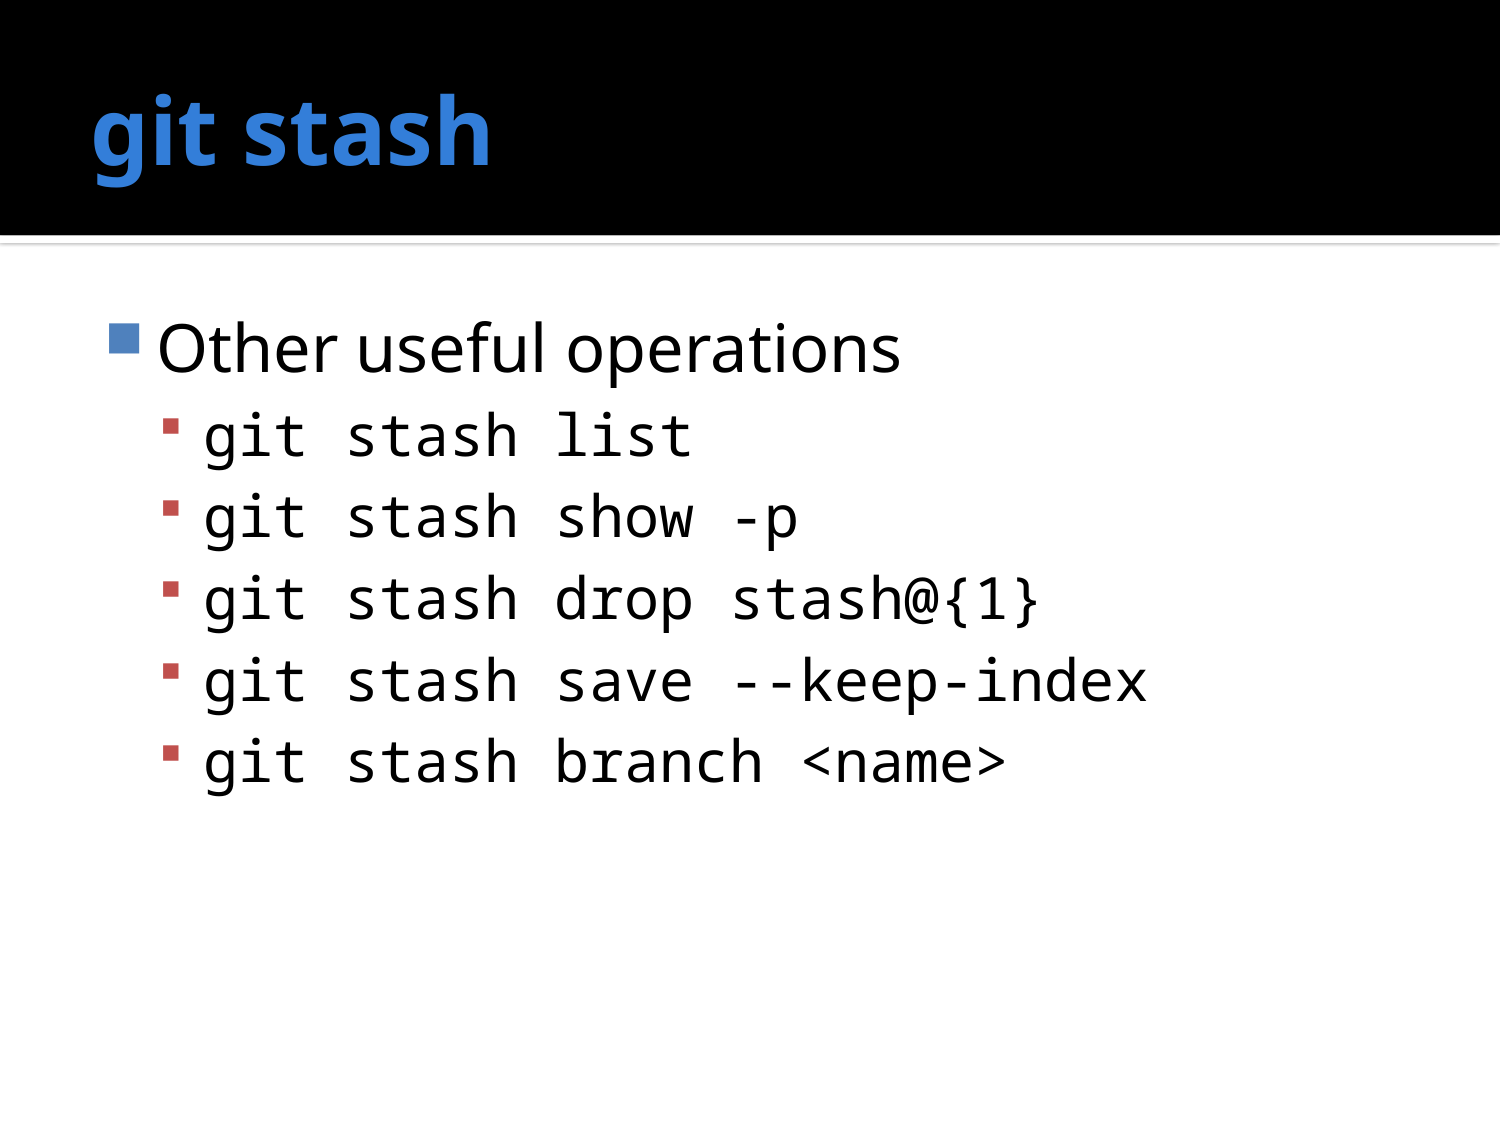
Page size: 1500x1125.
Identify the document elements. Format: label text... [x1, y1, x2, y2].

list Other useful operations git stash list git stash show -p git stash drop stash@{1} git stash save --keep-index git stash branch <name> [75, 291, 1425, 1050]
title git stash [75, 25, 1425, 231]
